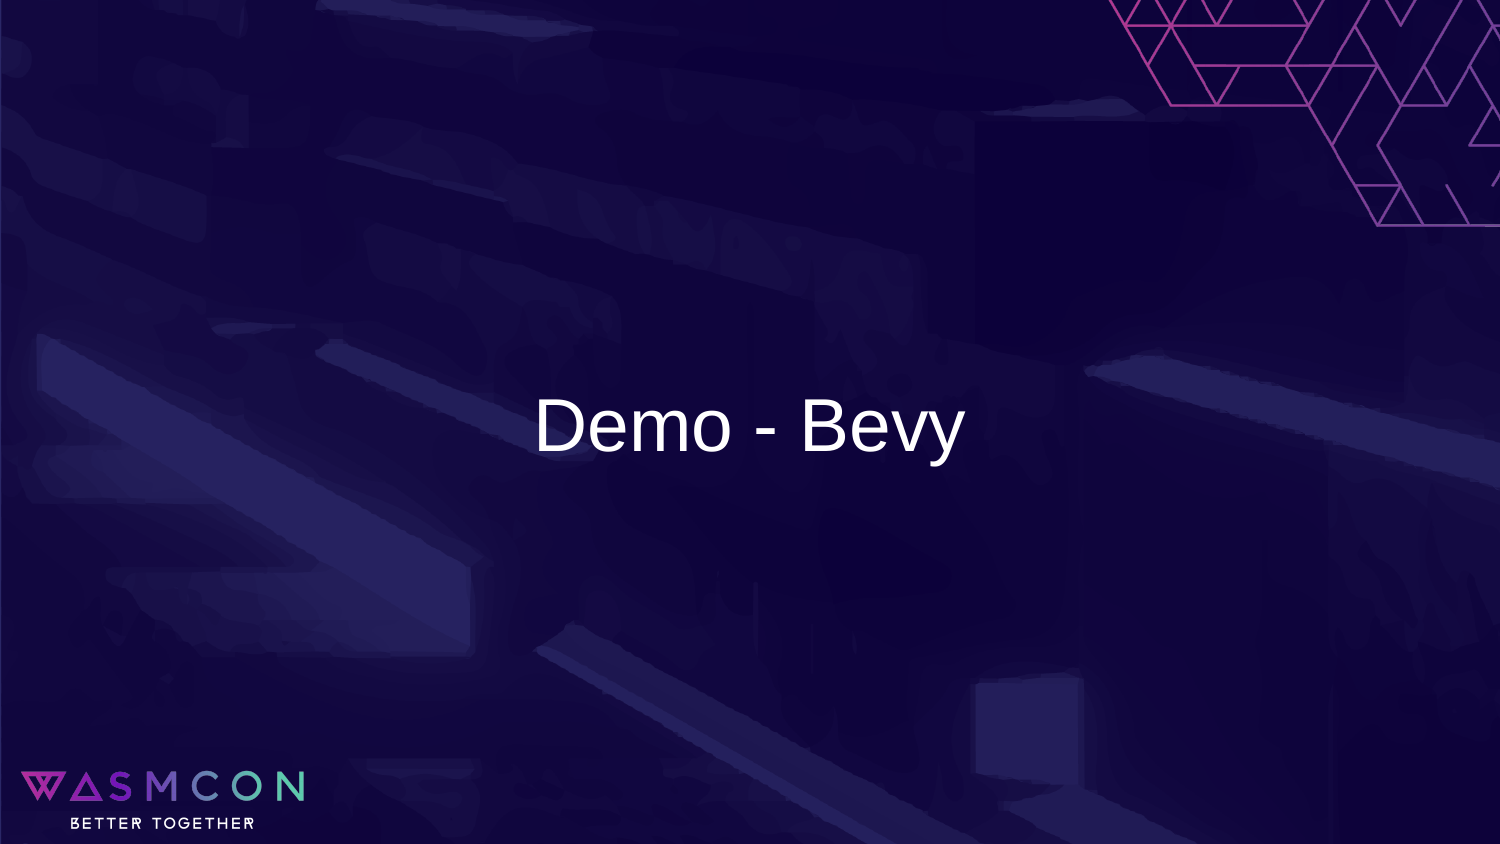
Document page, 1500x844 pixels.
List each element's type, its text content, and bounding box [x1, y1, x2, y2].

title Demo - Bevy [51, 352, 1449, 491]
picture [0, 0, 1500, 844]
